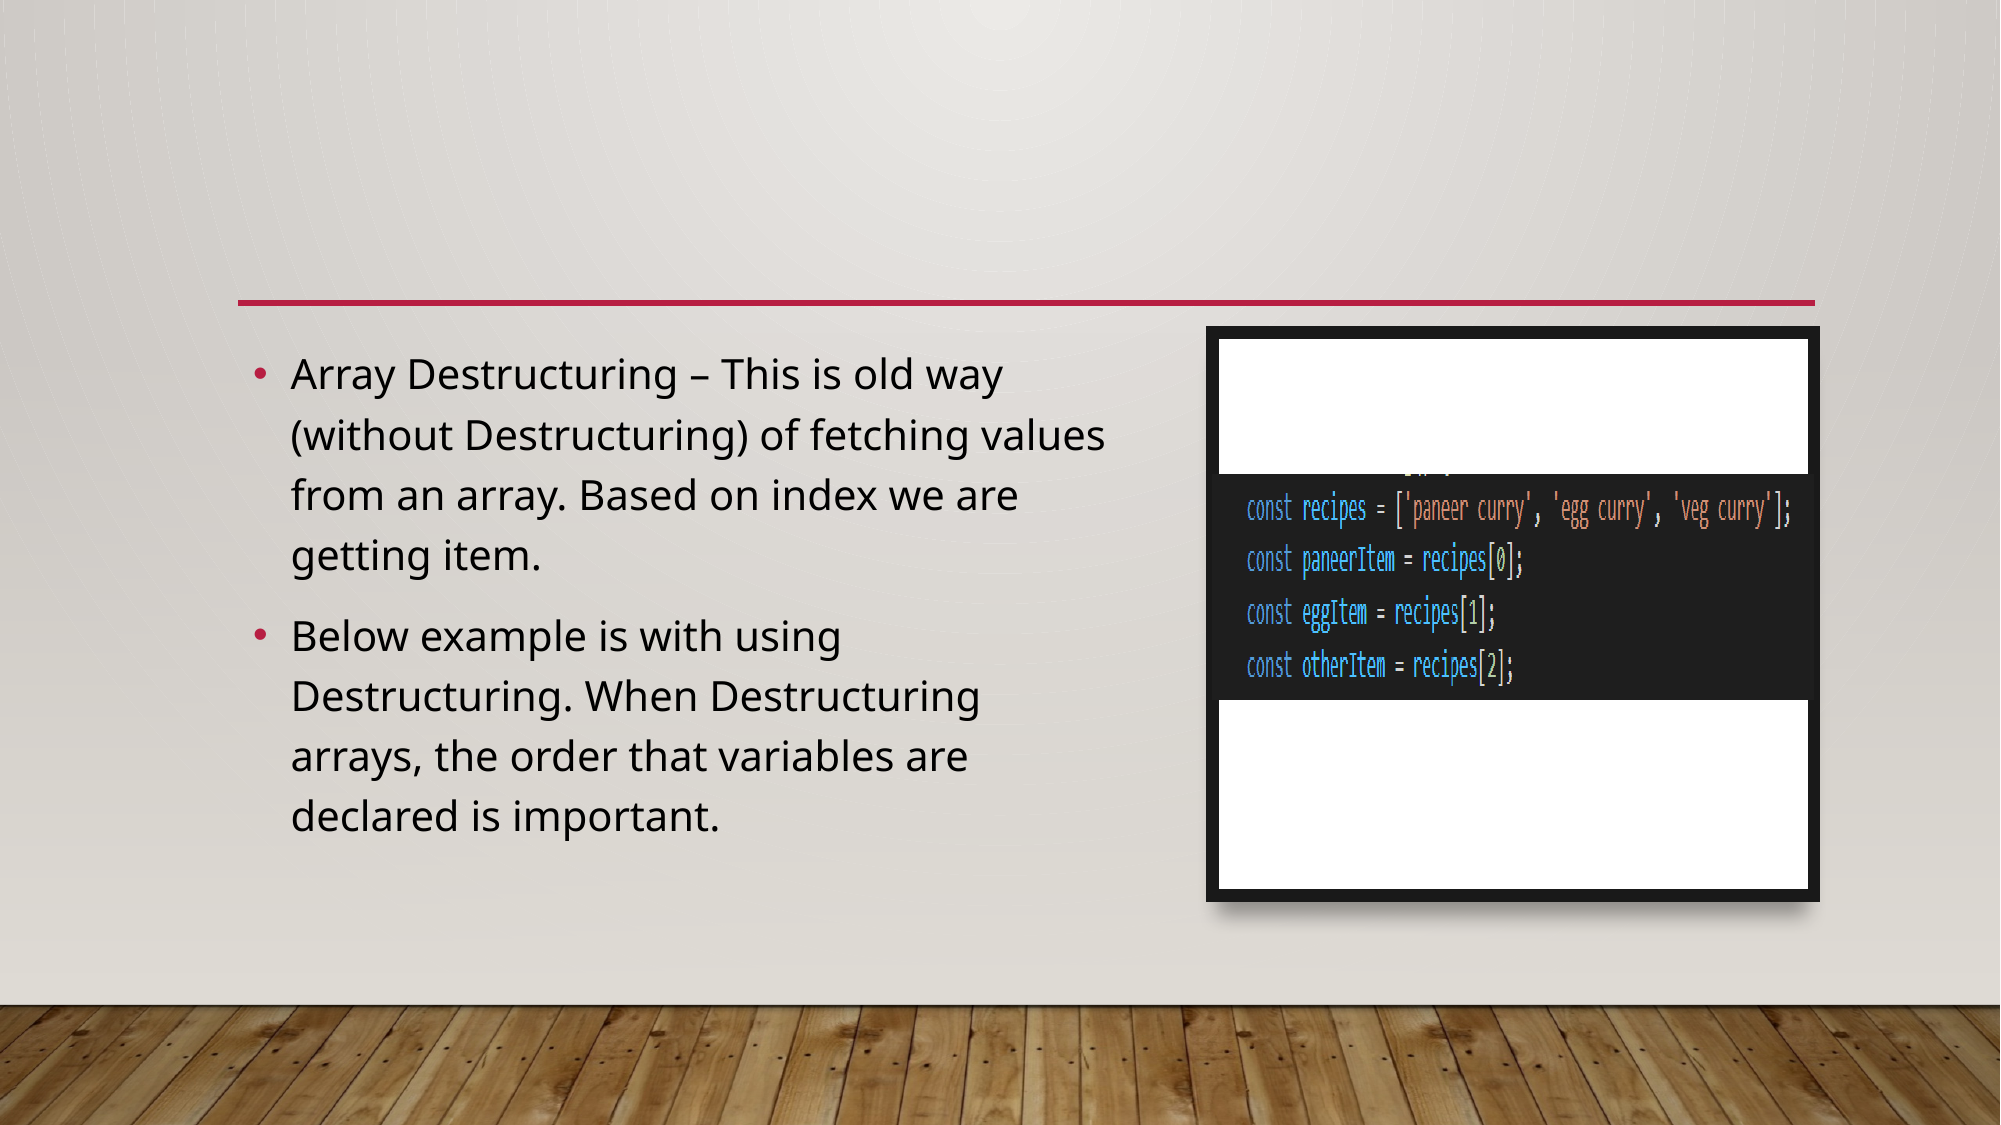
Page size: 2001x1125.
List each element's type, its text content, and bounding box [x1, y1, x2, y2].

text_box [1212, 329, 1815, 474]
picture [0, 1005, 2000, 1125]
picture [1212, 474, 1815, 701]
list Array Destructuring – This is old way (without Destructuring) of fetching values from an array. Based on index we are getting item. Below example is with using Destructuring. When Destructuring arrays, the order that variables are declared is important. [238, 330, 1130, 897]
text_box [1212, 701, 1815, 897]
